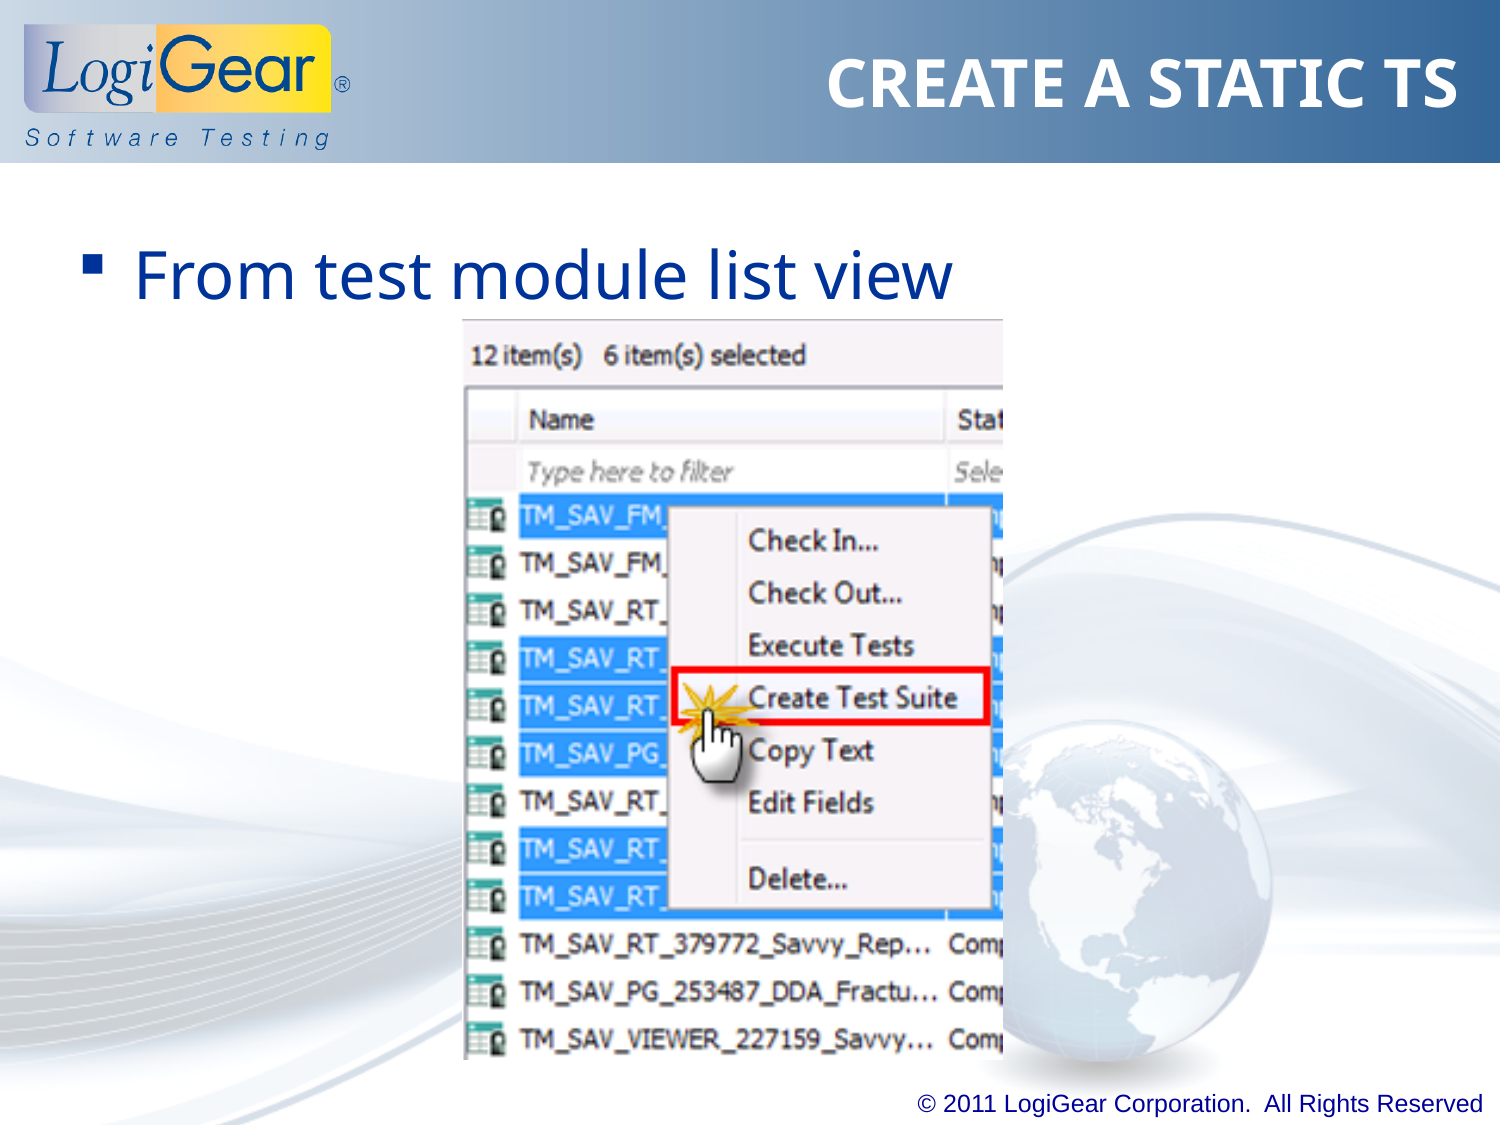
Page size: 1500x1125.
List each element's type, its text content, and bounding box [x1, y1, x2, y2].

picture [462, 319, 1003, 1060]
picture [24, 24, 350, 150]
text_box From test module list view [62, 224, 1438, 1005]
title CREATE A STATIC TS [362, 24, 1476, 138]
